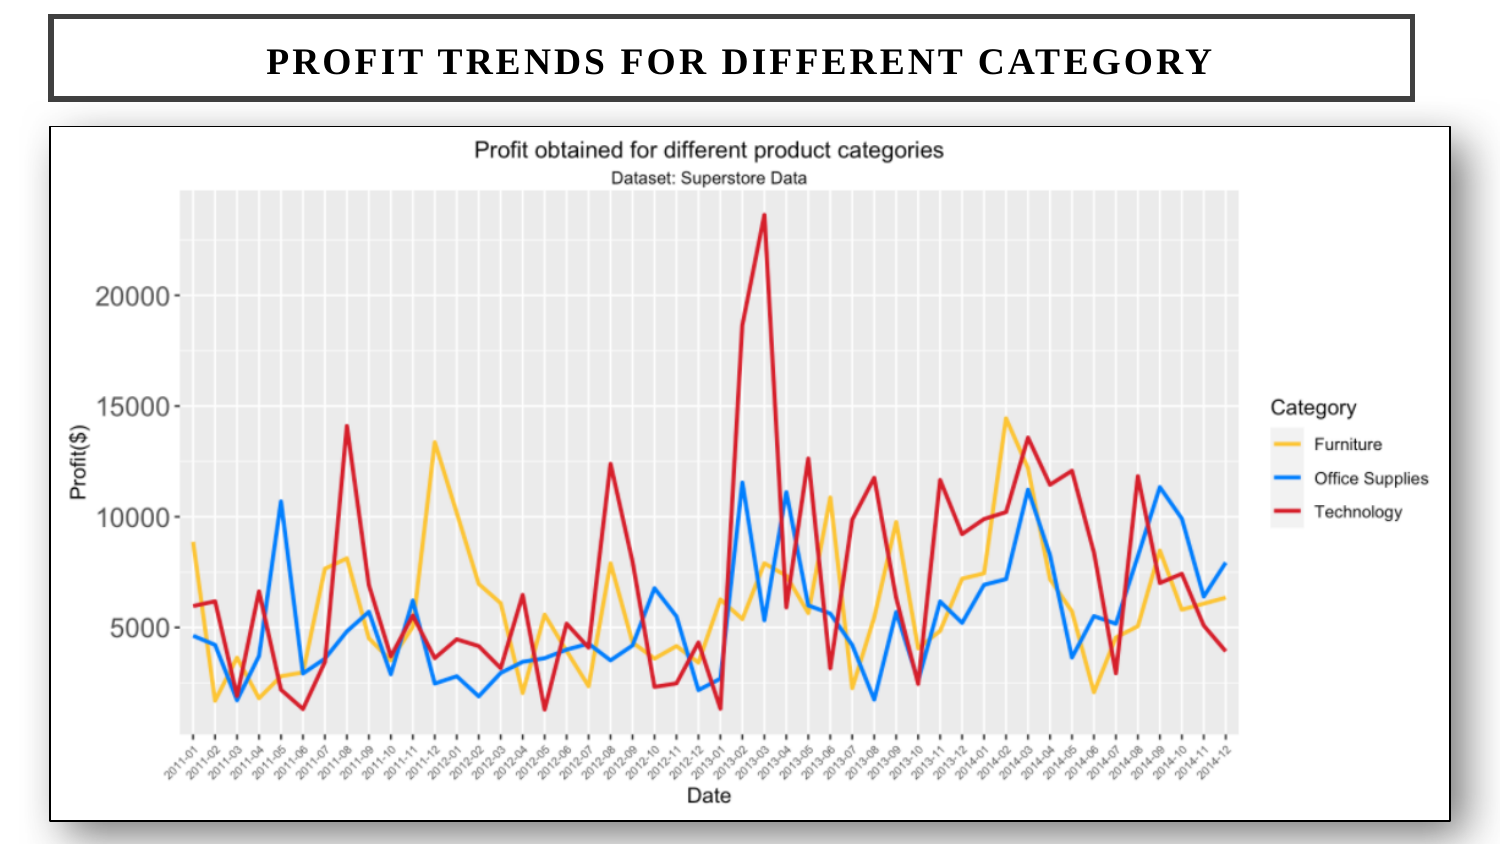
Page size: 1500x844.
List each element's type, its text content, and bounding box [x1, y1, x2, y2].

picture [50, 127, 1449, 821]
title Profit trends for different category [48, 14, 1415, 102]
